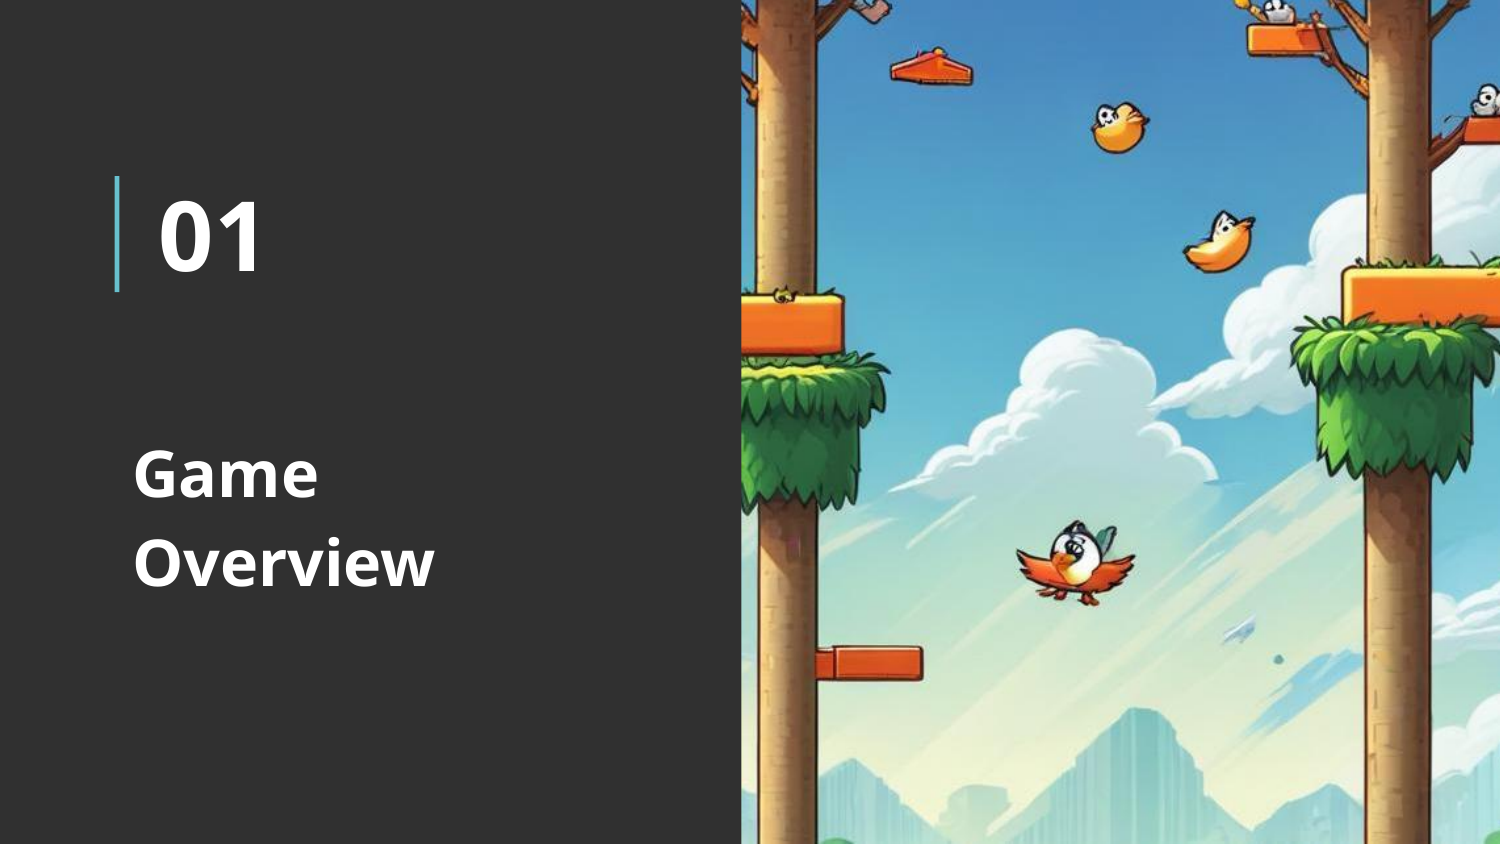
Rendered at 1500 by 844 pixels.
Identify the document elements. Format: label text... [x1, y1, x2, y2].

title 01 [143, 153, 375, 316]
picture [741, 0, 1500, 844]
title Game Overview [117, 414, 639, 678]
